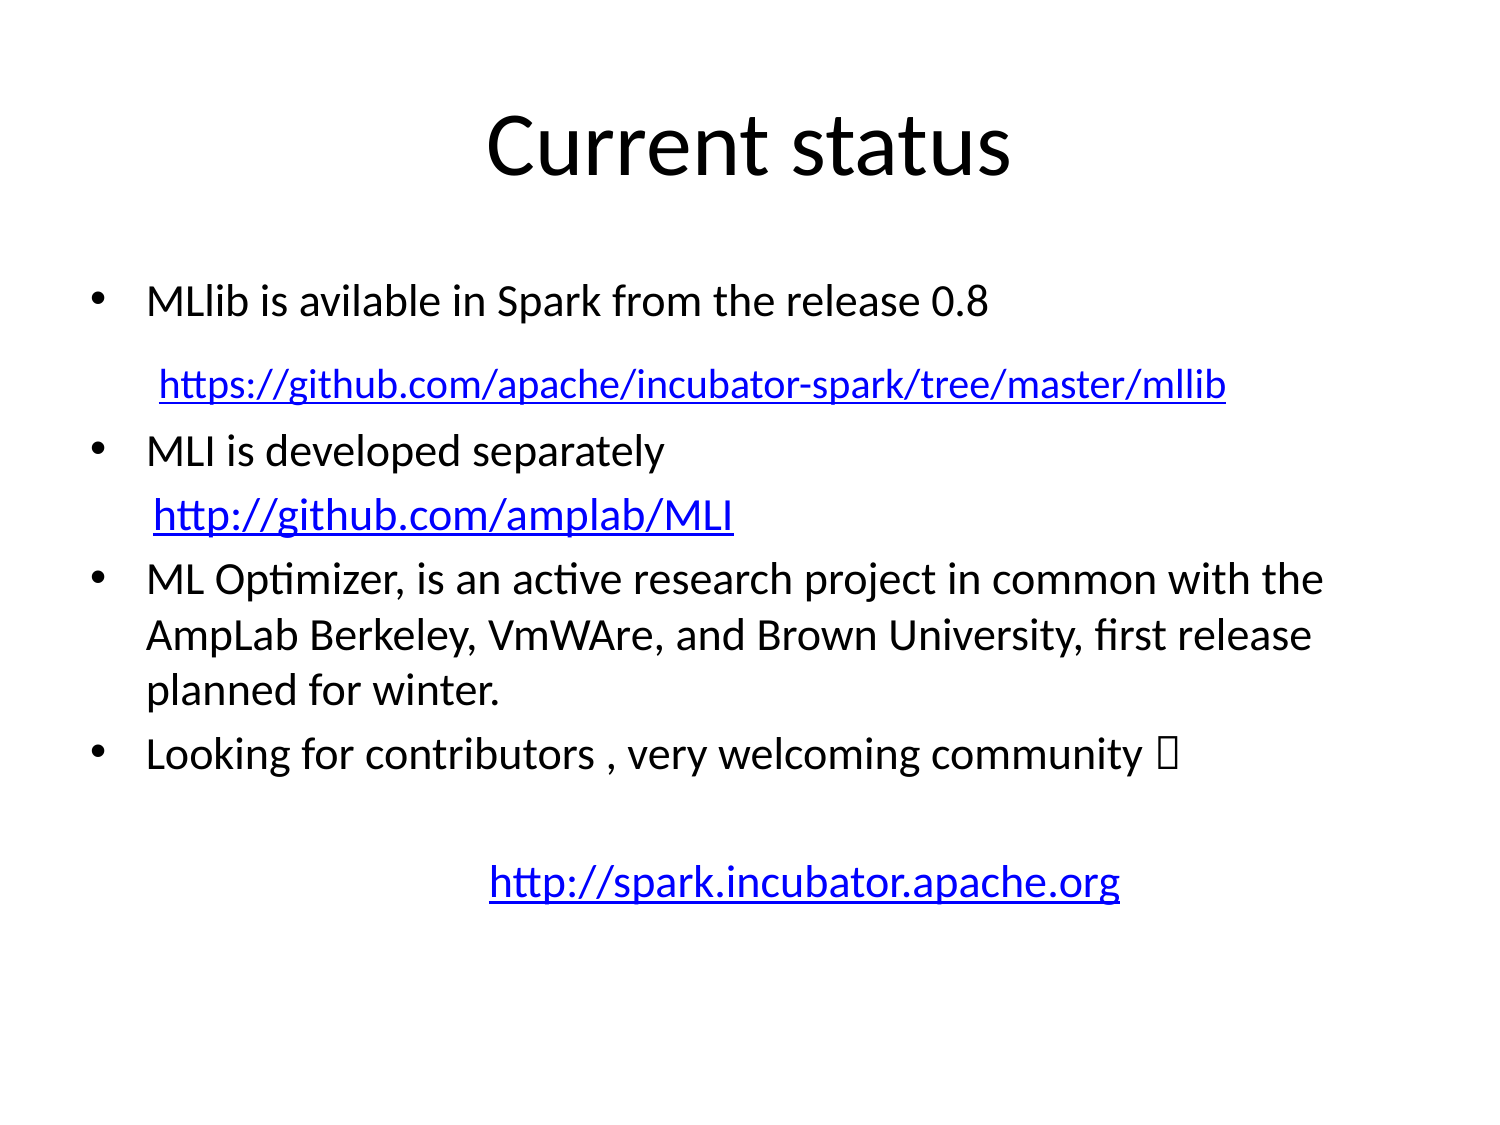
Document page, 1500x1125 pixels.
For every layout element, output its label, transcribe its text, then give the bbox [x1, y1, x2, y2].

title Current status [75, 45, 1425, 233]
list MLlib is avilable in Spark from the release 0.8 https://github.com/apache/incubator-spark/tree/master/mllib MLI is developed separately http://github.com/amplab/MLI ML Optimizer, is an active research project in common with the AmpLab Berkeley, VmWAre, and Brown University, first release planned for winter. Looking for contributors , very welcoming community  http://spark.incubator.apache.org [75, 262, 1425, 1005]
